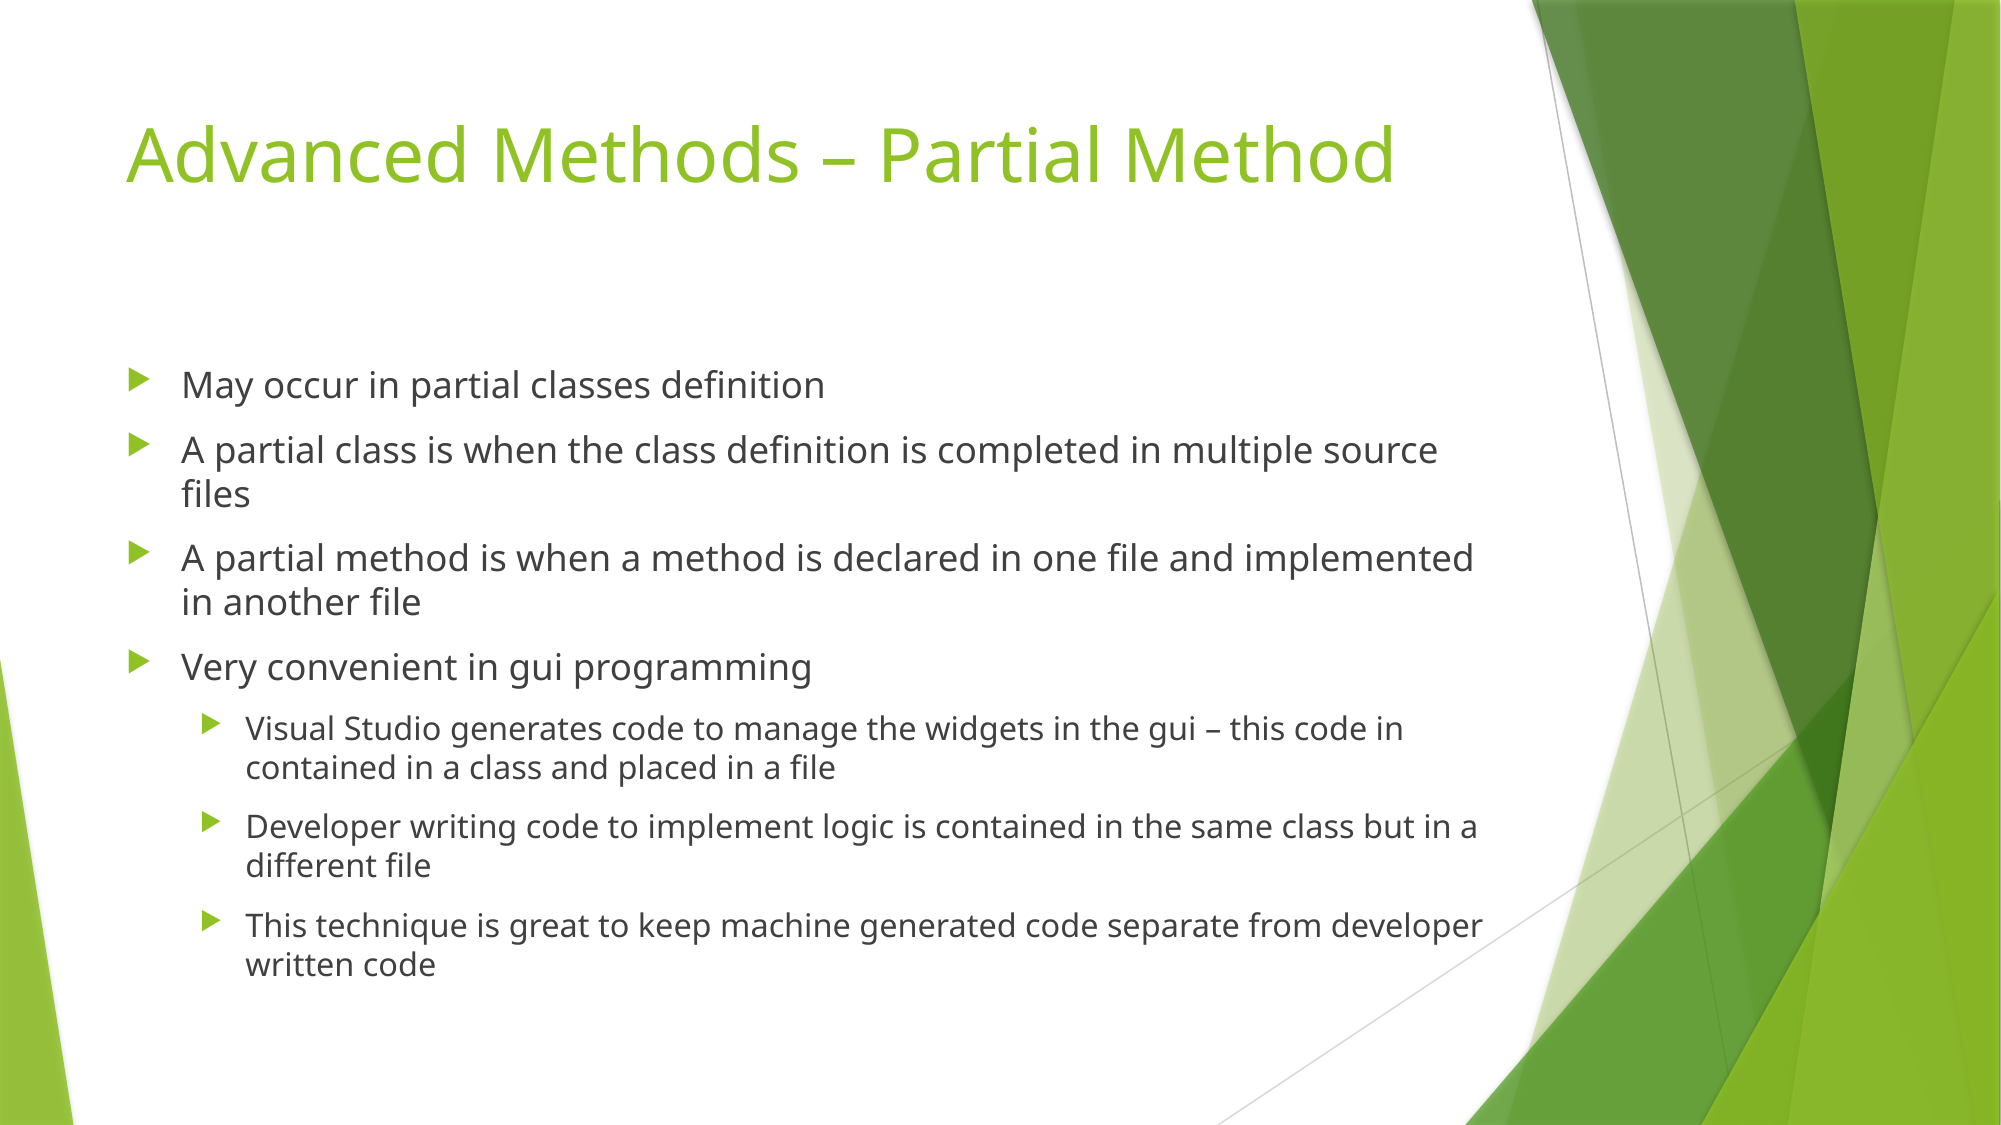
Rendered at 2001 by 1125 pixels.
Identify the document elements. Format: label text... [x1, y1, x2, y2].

list May occur in partial classes definition A partial class is when the class definition is completed in multiple source files A partial method is when a method is declared in one file and implemented in another file Very convenient in gui programming Visual Studio generates code to manage the widgets in the gui – this code in contained in a class and placed in a file Developer writing code to implement logic is contained in the same class but in a different file This technique is great to keep machine generated code separate from developer written code [111, 354, 1522, 992]
title Advanced Methods – Partial Method [111, 99, 1522, 317]
